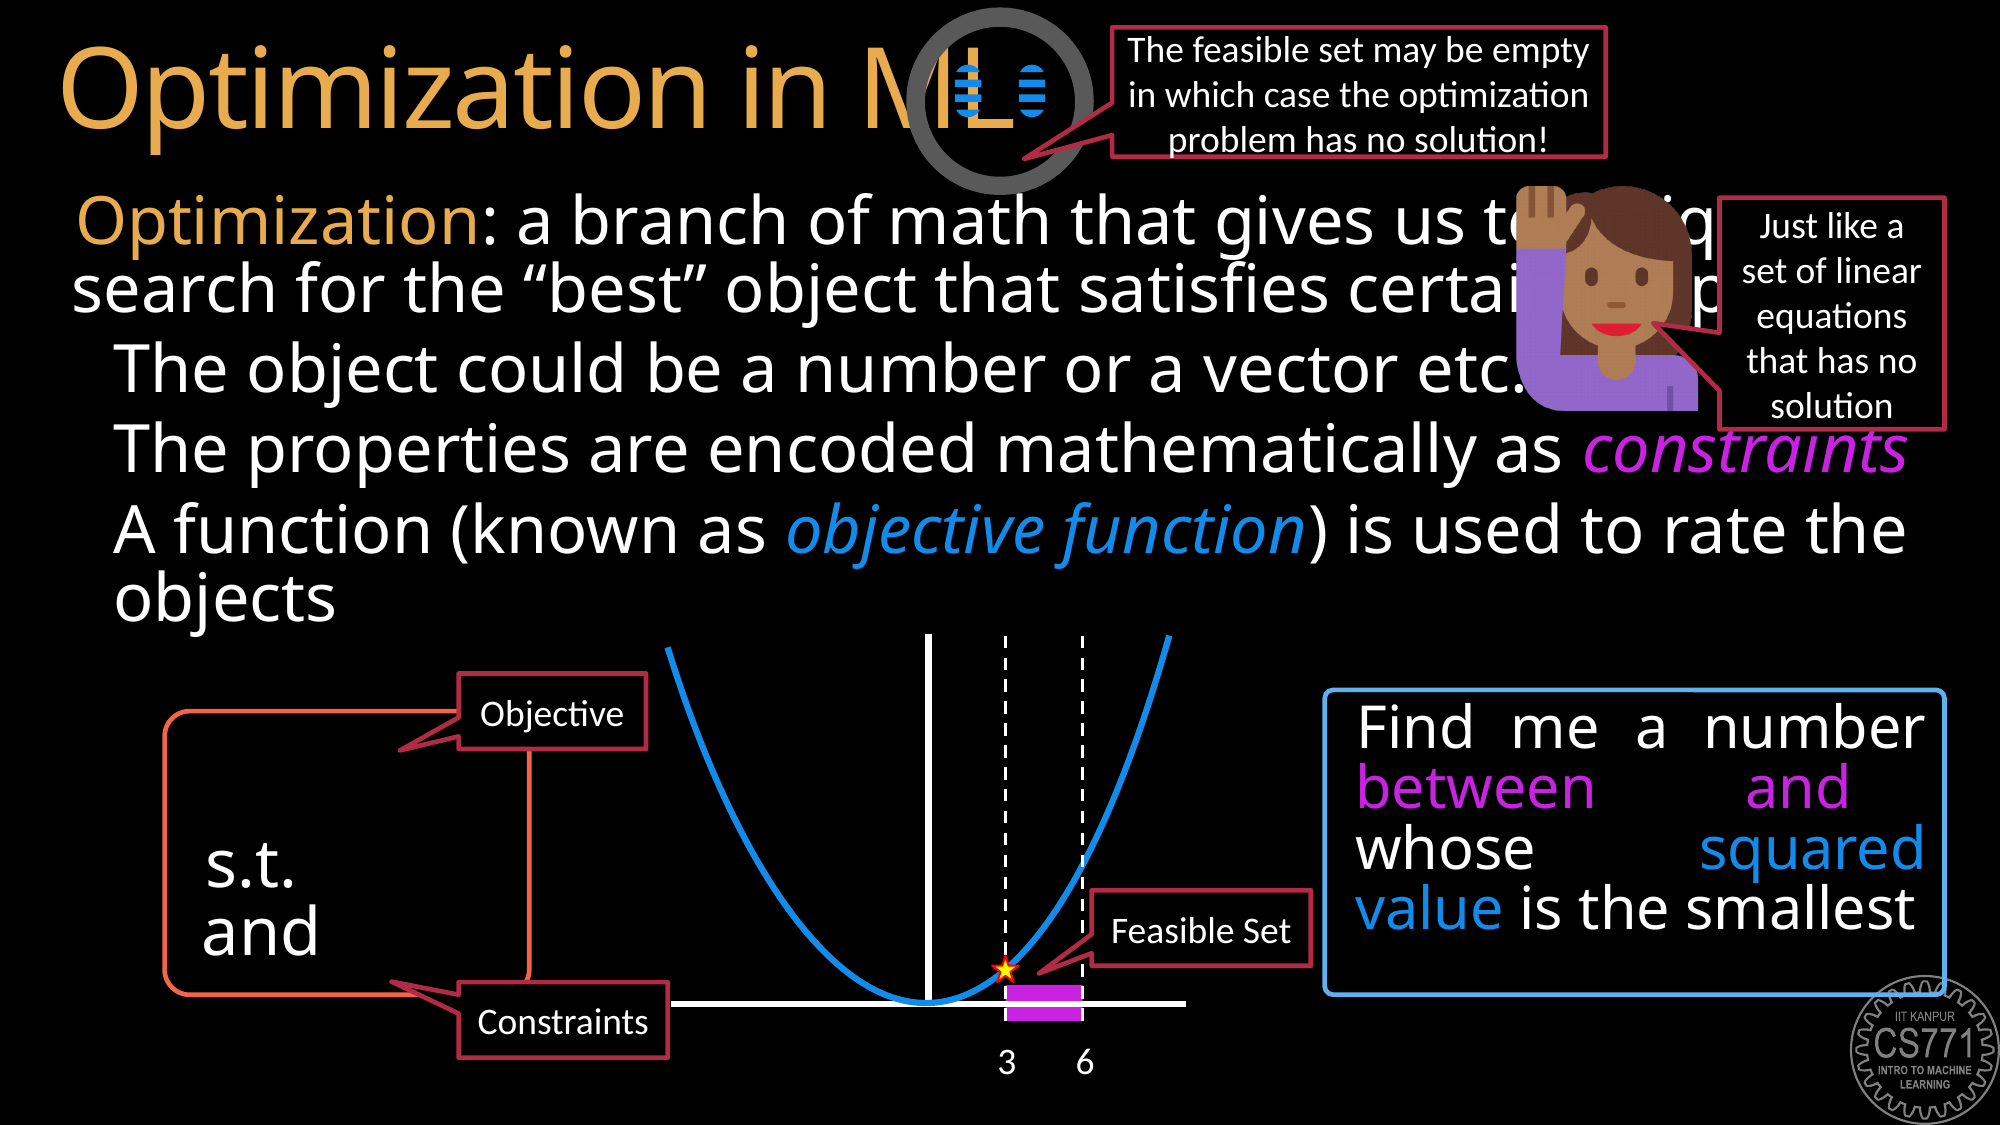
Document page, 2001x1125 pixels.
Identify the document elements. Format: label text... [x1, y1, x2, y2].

picture [1494, 185, 1720, 412]
text_box Just like a set of linear equations that has no solution [1718, 196, 1946, 431]
list Optimization: a branch of math that gives us techniques to search for the “best” object that satisfies certain properties The object could be a number or a vector etc. The properties are encoded mathematically as constraints A function (known as objective function) is used to rate the objects [41, 182, 1945, 1052]
text_box 3 6 [982, 1029, 1126, 1090]
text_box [905, 7, 1094, 196]
text_box [1006, 1007, 1082, 1022]
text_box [670, 634, 1187, 1005]
title Optimization in ML [41, 5, 1945, 182]
text_box Feasible Set [1187, 889, 1312, 967]
text_box Constraints [390, 980, 669, 1059]
text_box The feasible set may be empty in which case the optimization problem has no solution! [1094, 26, 1607, 158]
text_box Objective [399, 672, 648, 752]
text_box [666, 646, 670, 659]
